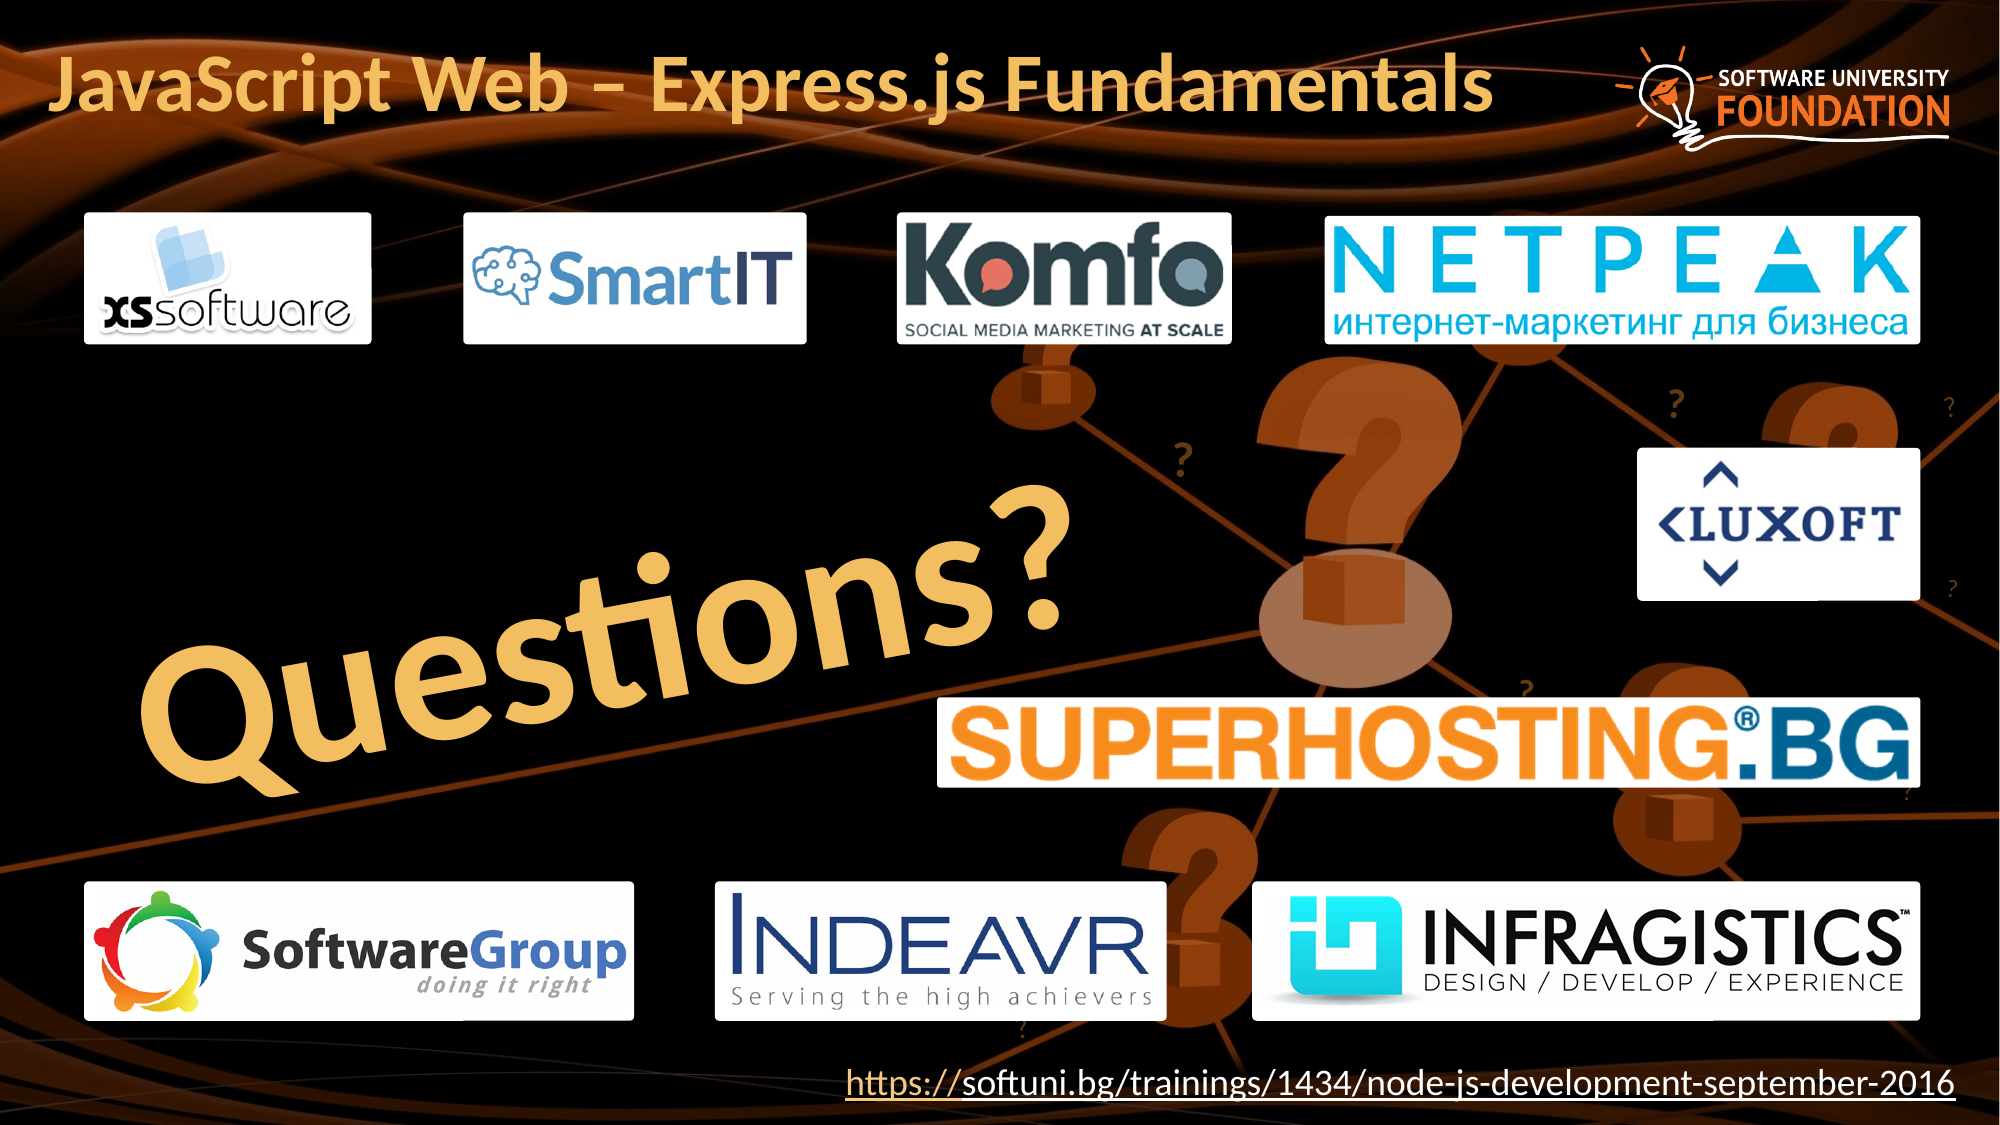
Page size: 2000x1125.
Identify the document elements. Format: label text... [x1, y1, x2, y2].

title JavaScript Web – Express.js Fundamentals [30, 19, 1595, 150]
list https://softuni.bg/trainings/1434/node-js-development-september-2016 [250, 1050, 1971, 1110]
picture [0, 0, 2000, 1125]
